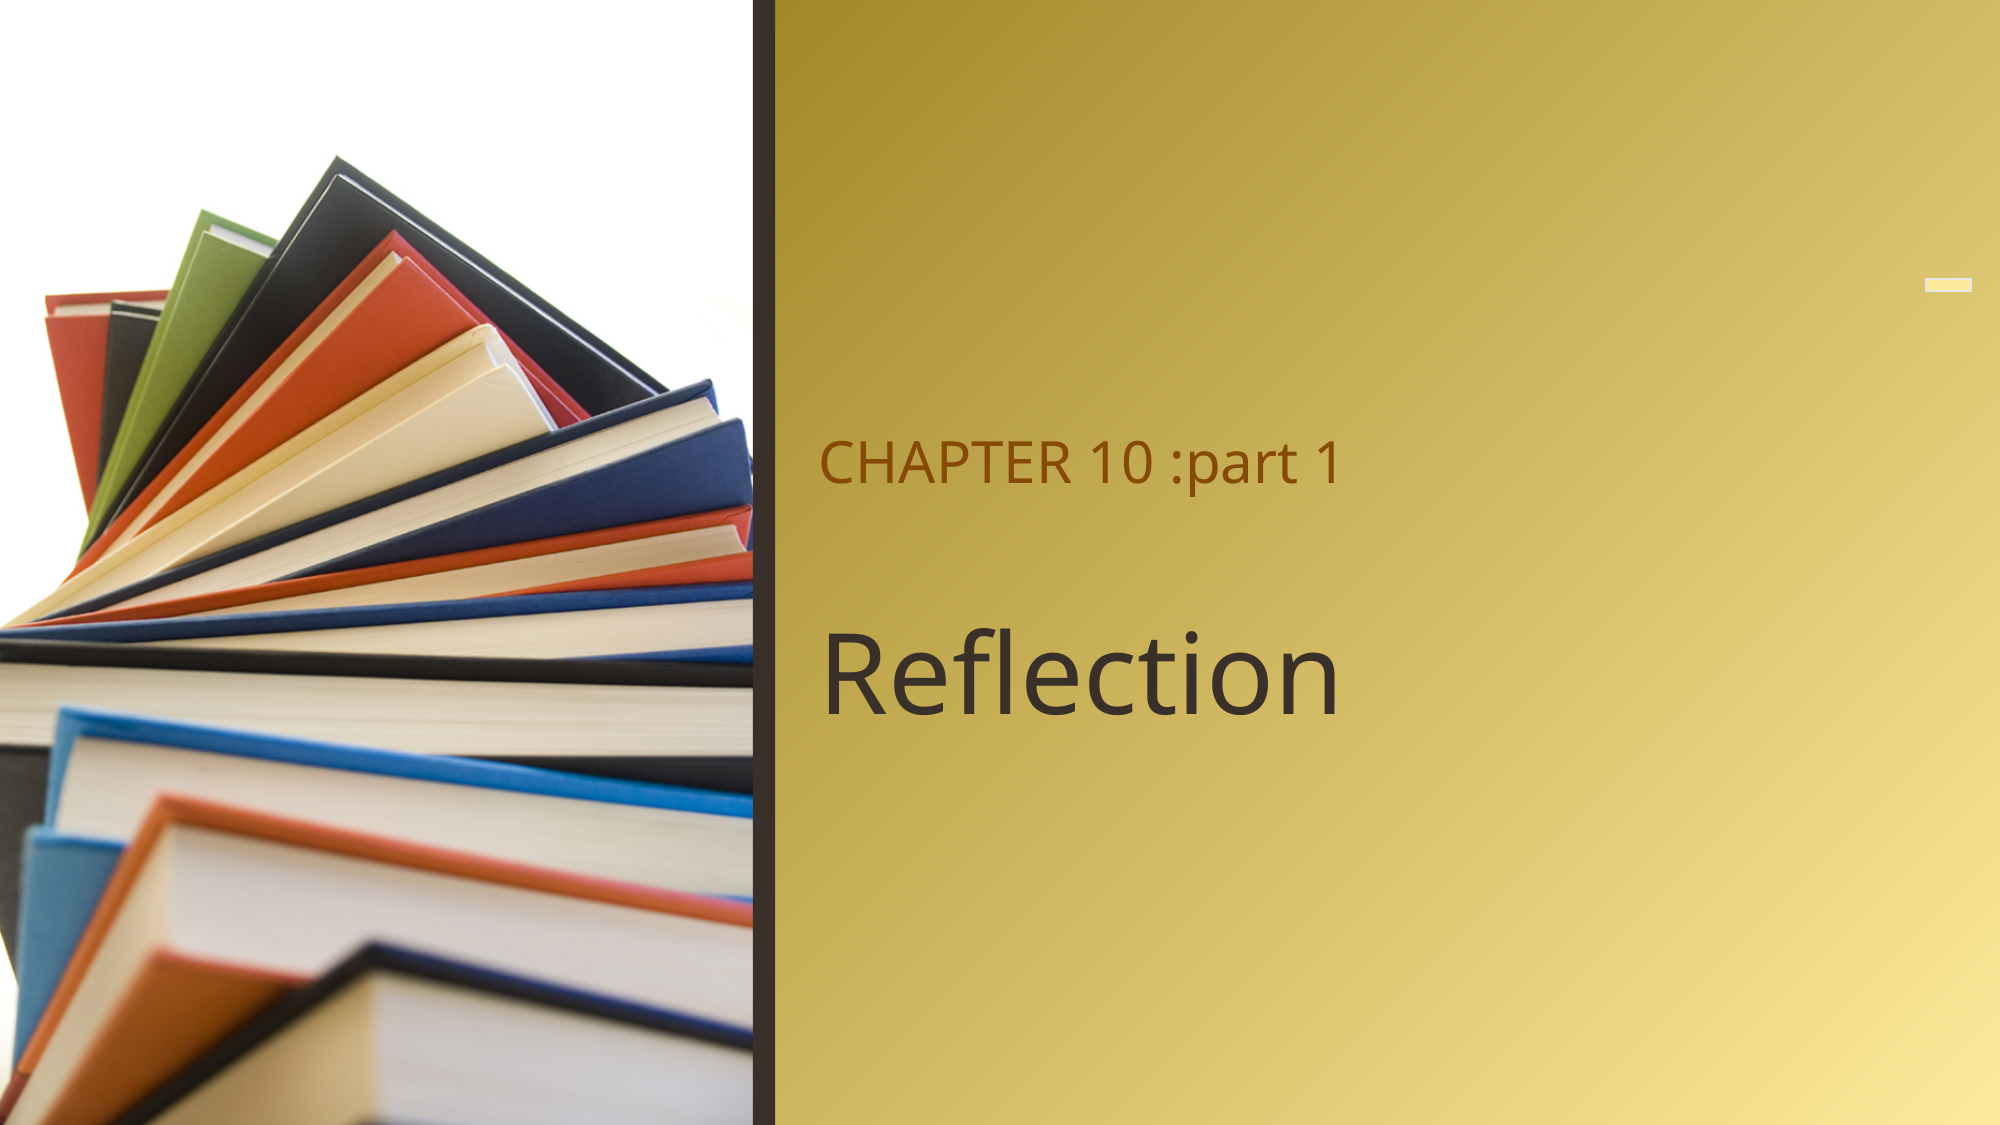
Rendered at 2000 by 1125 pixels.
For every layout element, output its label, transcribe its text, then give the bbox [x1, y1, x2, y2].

text_box [1925, 278, 1972, 292]
title Reflection [798, 543, 1949, 750]
picture [0, 0, 752, 1125]
subtitle CHAPTER 10 :part 1 [798, 420, 1949, 543]
